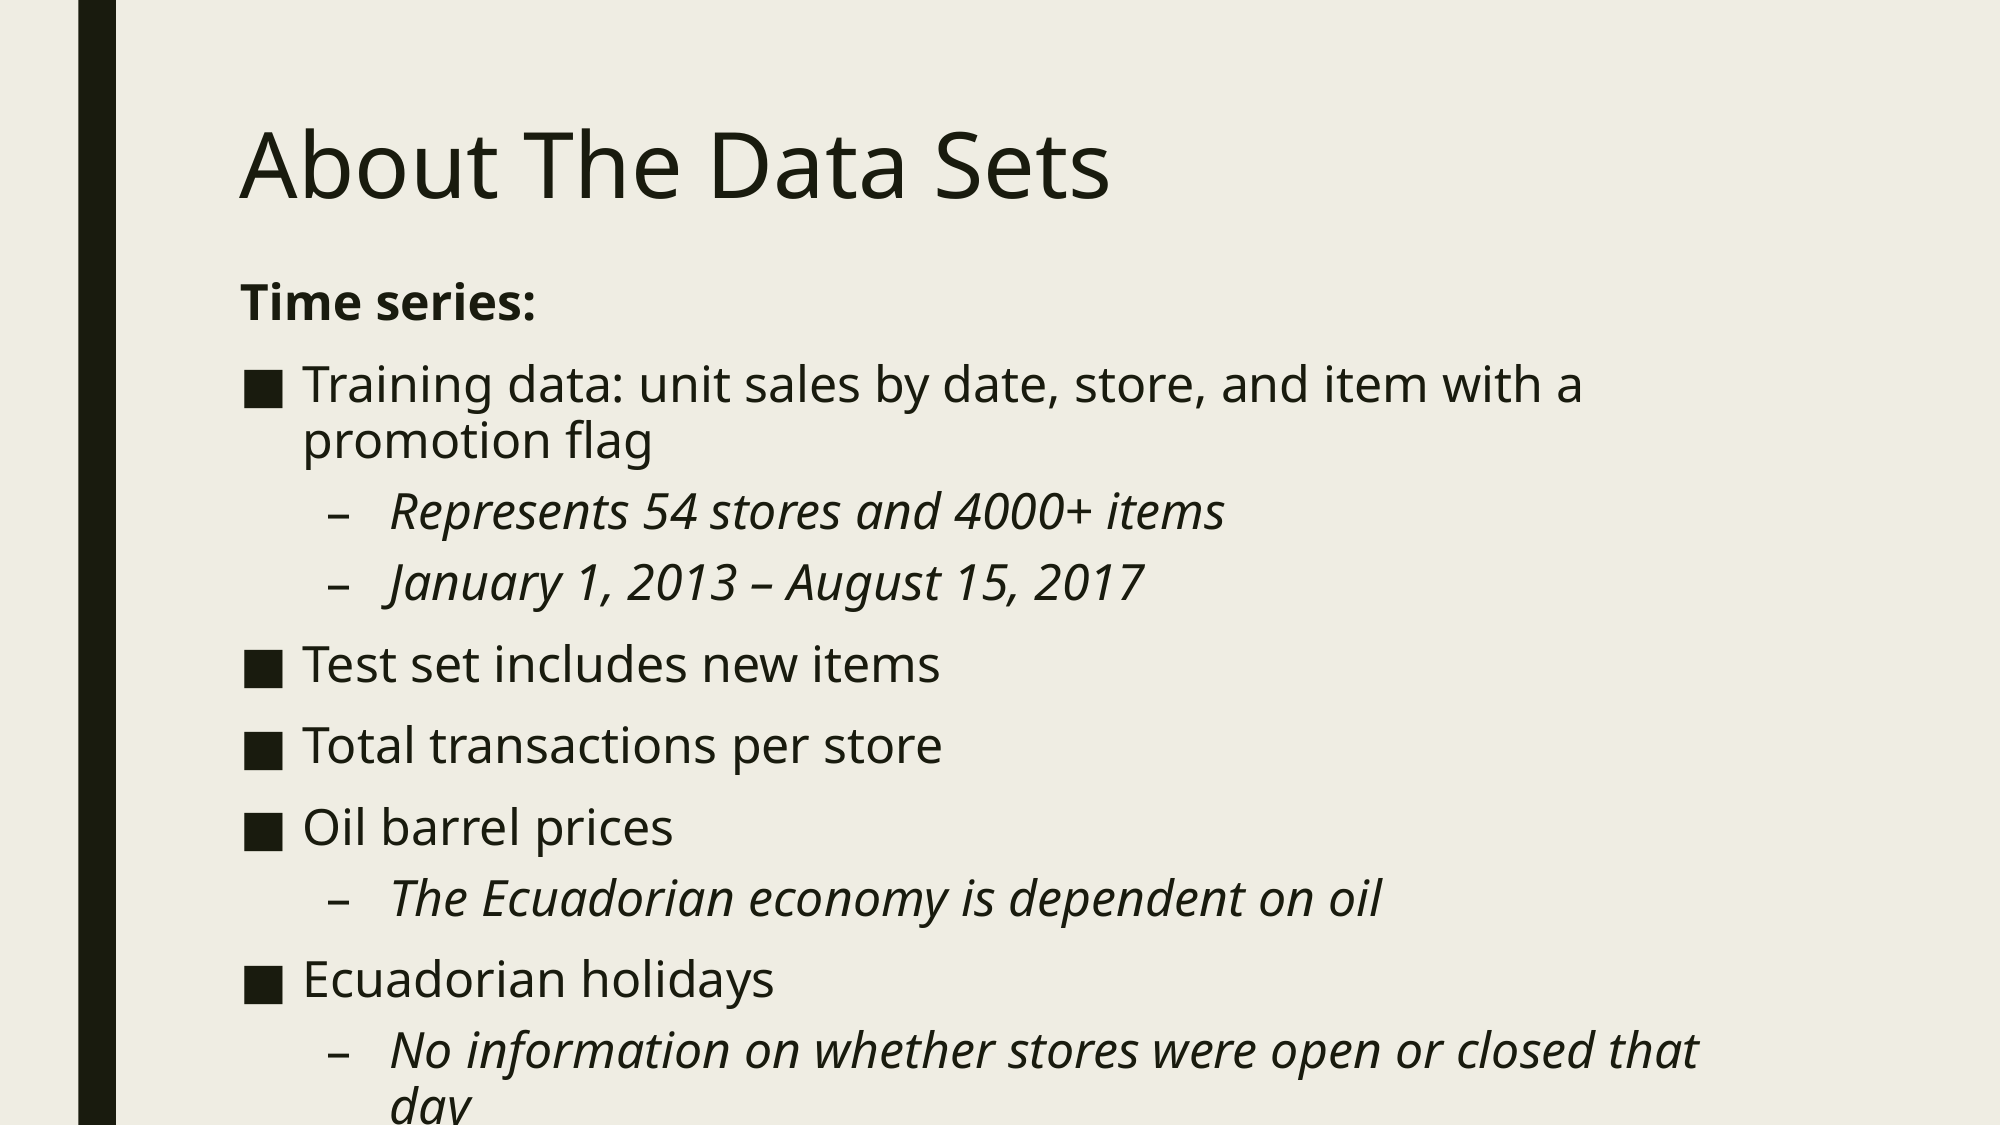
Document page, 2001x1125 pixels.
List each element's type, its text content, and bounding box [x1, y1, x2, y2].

text_box Time series: Training data: unit sales by date, store, and item with a promotion flag Represents 54 stores and 4000+ items January 1, 2013 – August 15, 2017 Test set includes new items Total transactions per store Oil barrel prices The Ecuadorian economy is dependent on oil Ecuadorian holidays No information on whether stores were open or closed that day [224, 268, 1800, 856]
text_box About The Data Sets [224, 112, 1800, 268]
